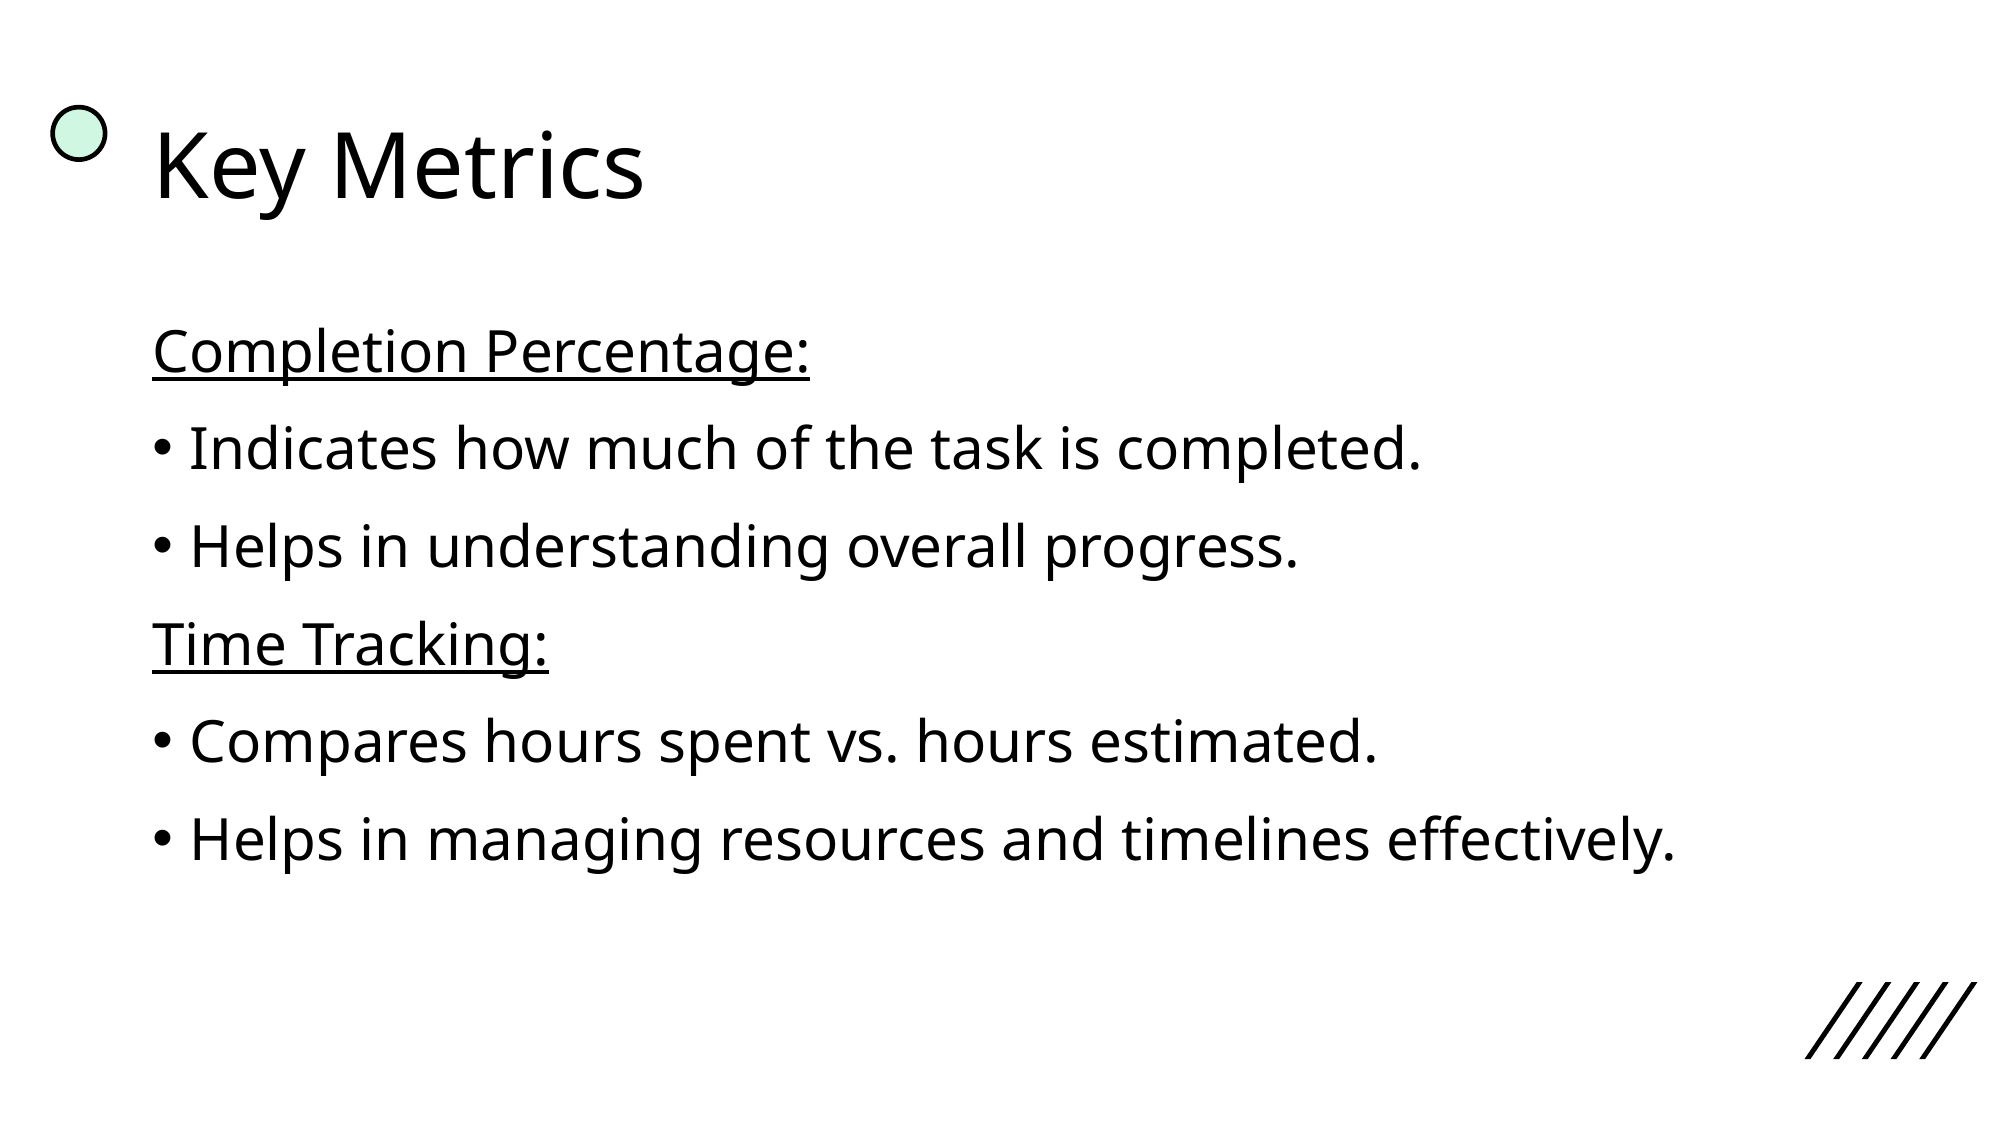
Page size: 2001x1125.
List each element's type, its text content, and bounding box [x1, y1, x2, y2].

title Key Metrics [137, 59, 1863, 278]
list Completion Percentage: Indicates how much of the task is completed. Helps in understanding overall progress. Time Tracking: Compares hours spent vs. hours estimated. Helps in managing resources and timelines effectively. [137, 299, 1863, 1014]
